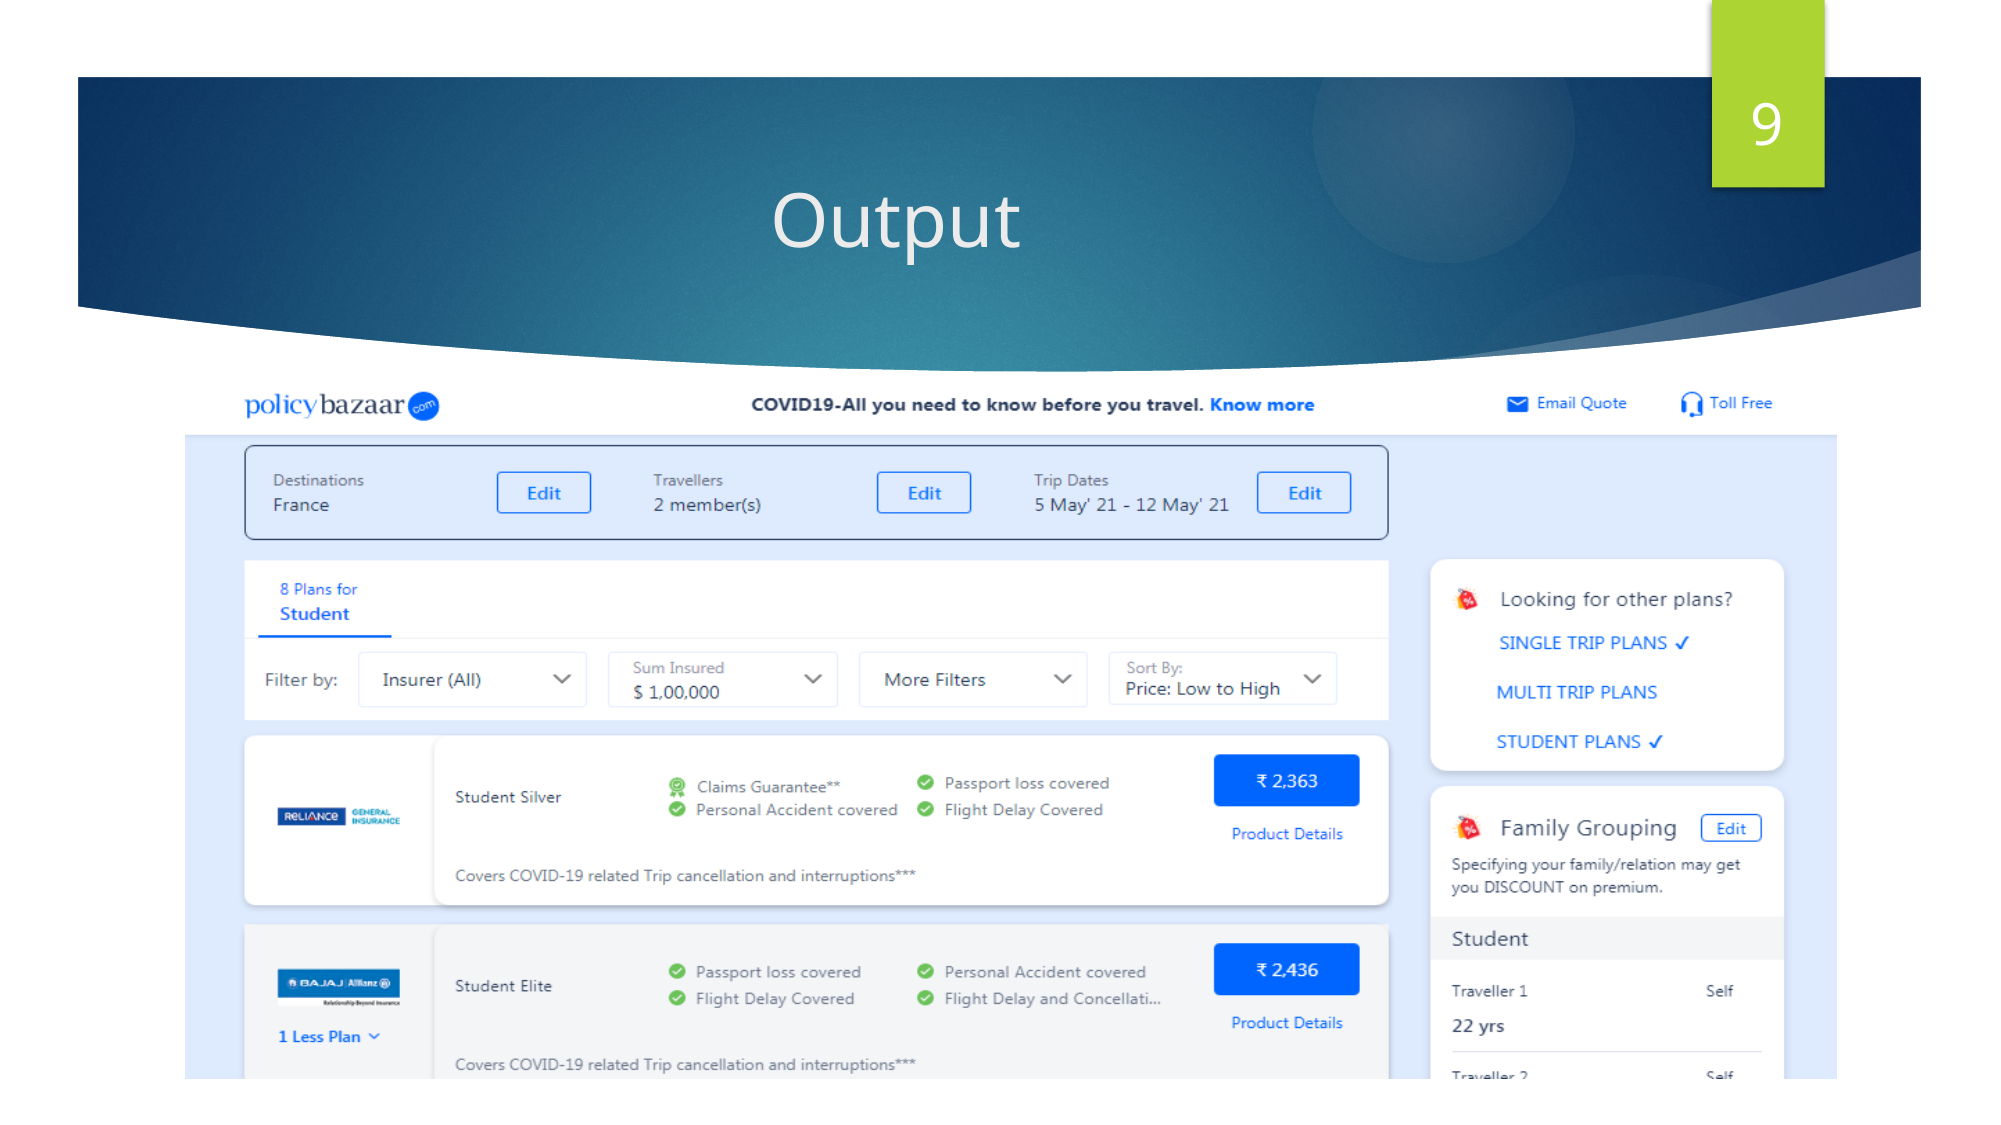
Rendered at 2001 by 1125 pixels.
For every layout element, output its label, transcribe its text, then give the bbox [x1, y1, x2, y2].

title Output [189, 159, 1627, 276]
slide_number 9 [1698, 48, 1836, 175]
picture [184, 383, 1837, 1080]
